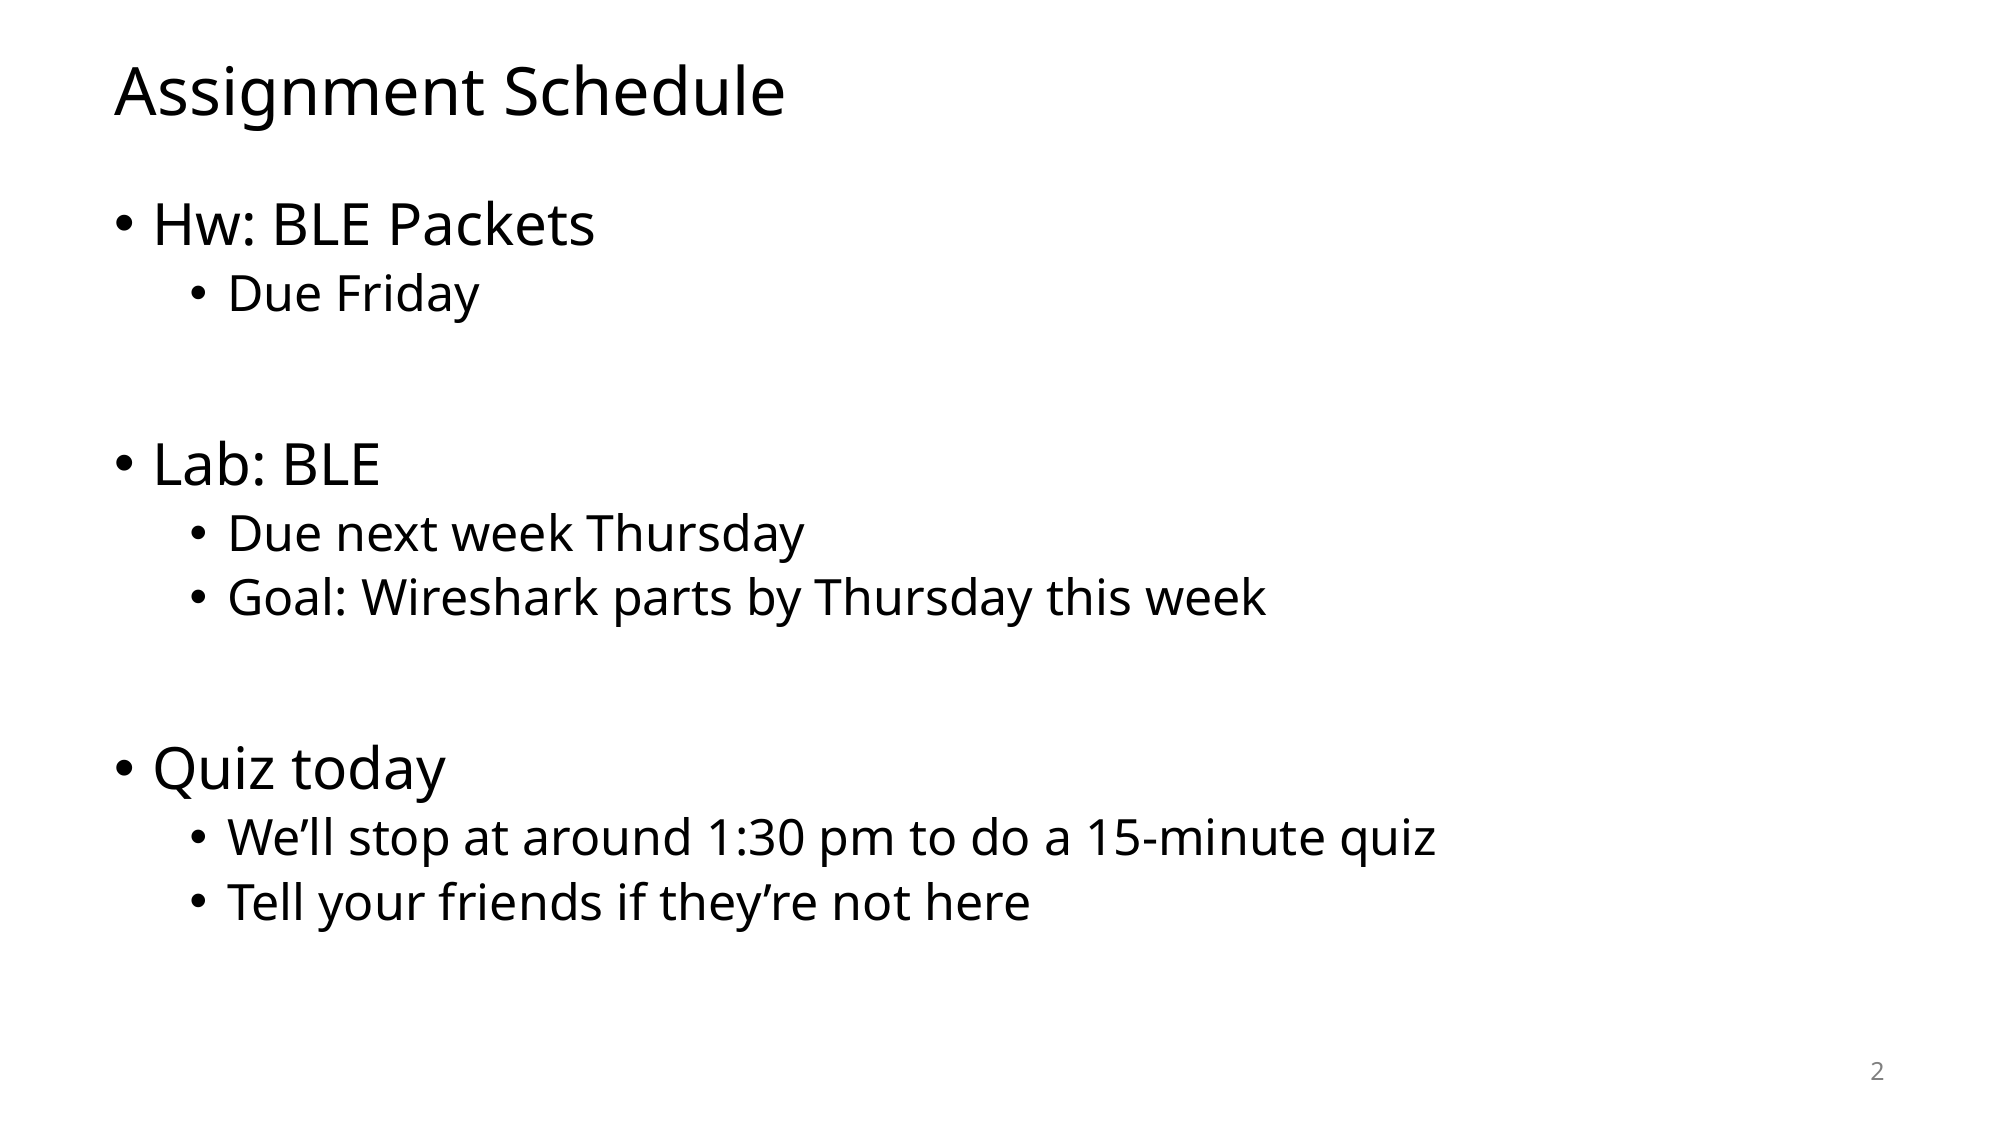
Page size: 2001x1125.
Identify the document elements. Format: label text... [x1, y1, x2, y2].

list Hw: BLE Packets Due Friday Lab: BLE Due next week Thursday Goal: Wireshark parts by Thursday this week Quiz today We’ll stop at around 1:30 pm to do a 15-minute quiz Tell your friends if they’re not here [99, 187, 1900, 1013]
title Assignment Schedule [99, 37, 1900, 150]
slide_number 2 [1749, 1042, 1900, 1103]
